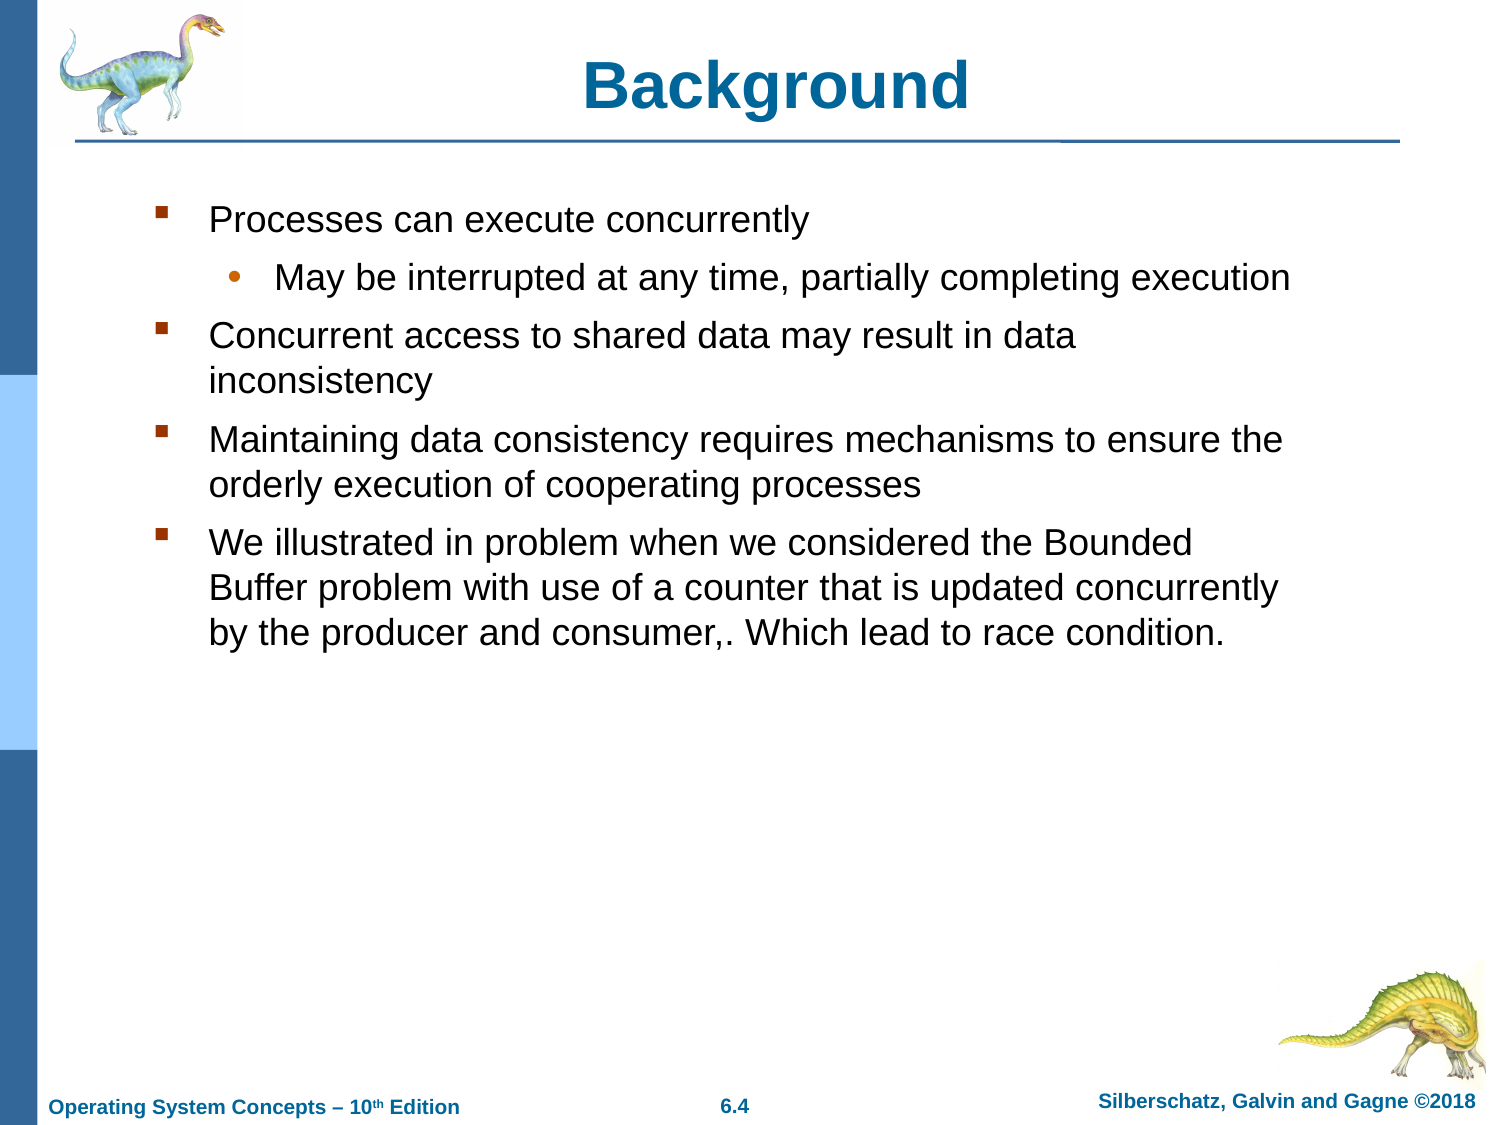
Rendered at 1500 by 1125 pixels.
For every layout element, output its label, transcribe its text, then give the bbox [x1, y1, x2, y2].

title Background [128, 35, 1425, 130]
picture [46, 0, 243, 149]
list Processes can execute concurrently May be interrupted at any time, partially completing execution Concurrent access to shared data may result in data inconsistency Maintaining data consistency requires mechanisms to ensure the orderly execution of cooperating processes We illustrated in problem when we considered the Bounded Buffer problem with use of a counter that is updated concurrently by the producer and consumer,. Which lead to race condition. [137, 187, 1318, 984]
picture [1275, 959, 1486, 1090]
